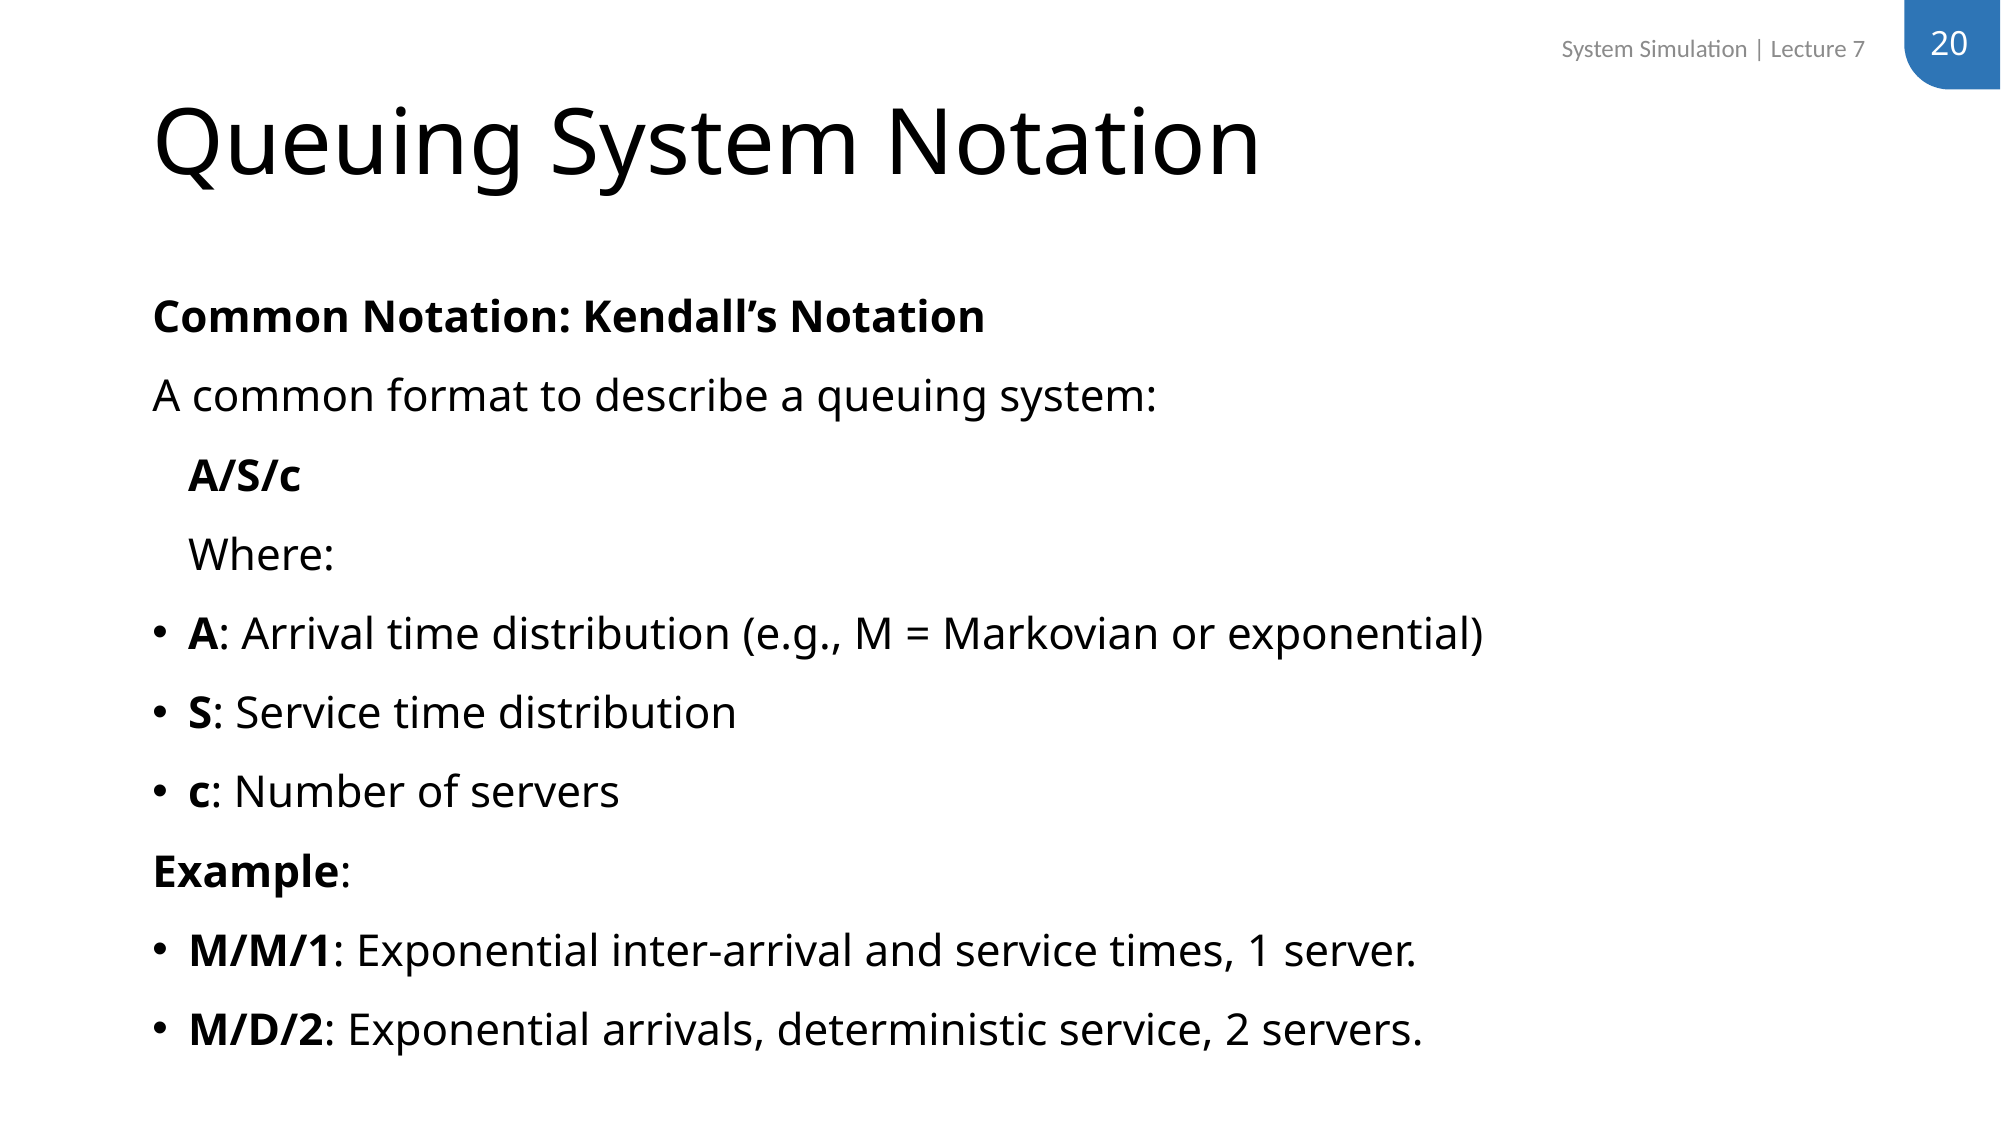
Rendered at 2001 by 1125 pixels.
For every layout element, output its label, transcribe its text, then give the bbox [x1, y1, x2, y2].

title Queuing System Notation [137, 59, 1863, 231]
footer System Simulation | Lecture 7 [1205, 17, 1881, 78]
slide_number 20 [1887, 14, 1984, 75]
list Common Notation: Kendall’s Notation A common format to describe a queuing system: A/S/c Where: A: Arrival time distribution (e.g., M = Markovian or exponential) S: Service time distribution c: Number of servers Example: M/M/1: Exponential inter-arrival and service times, 1 server. M/D/2: Exponential arrivals, deterministic service, 2 servers. [137, 254, 1863, 1062]
